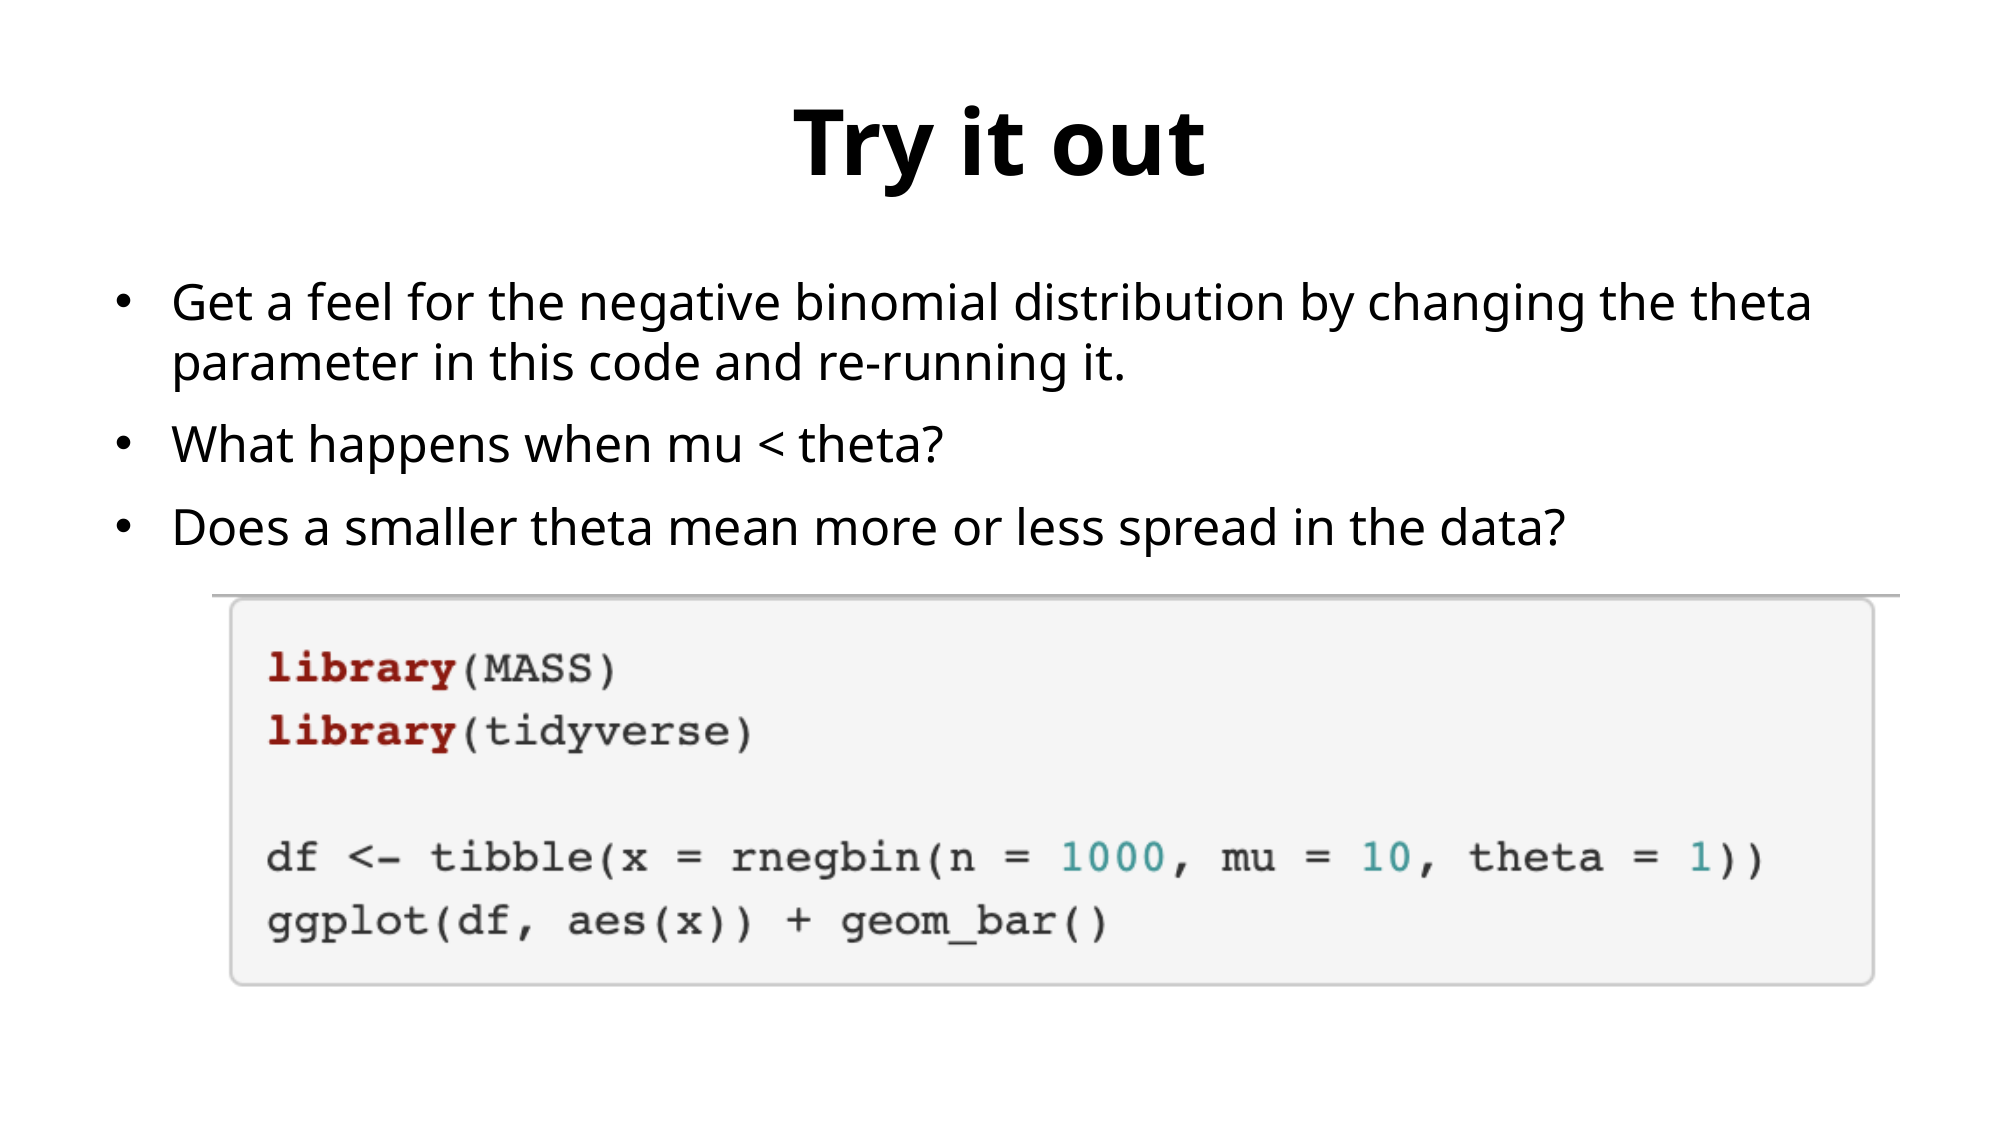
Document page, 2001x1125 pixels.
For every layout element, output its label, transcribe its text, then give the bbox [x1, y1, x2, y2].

title Try it out [99, 45, 1900, 233]
list Get a feel for the negative binomial distribution by changing the theta parameter in this code and re-running it. What happens when mu < theta? Does a smaller theta mean more or less spread in the data? [99, 262, 1900, 1005]
picture [212, 593, 1901, 1022]
